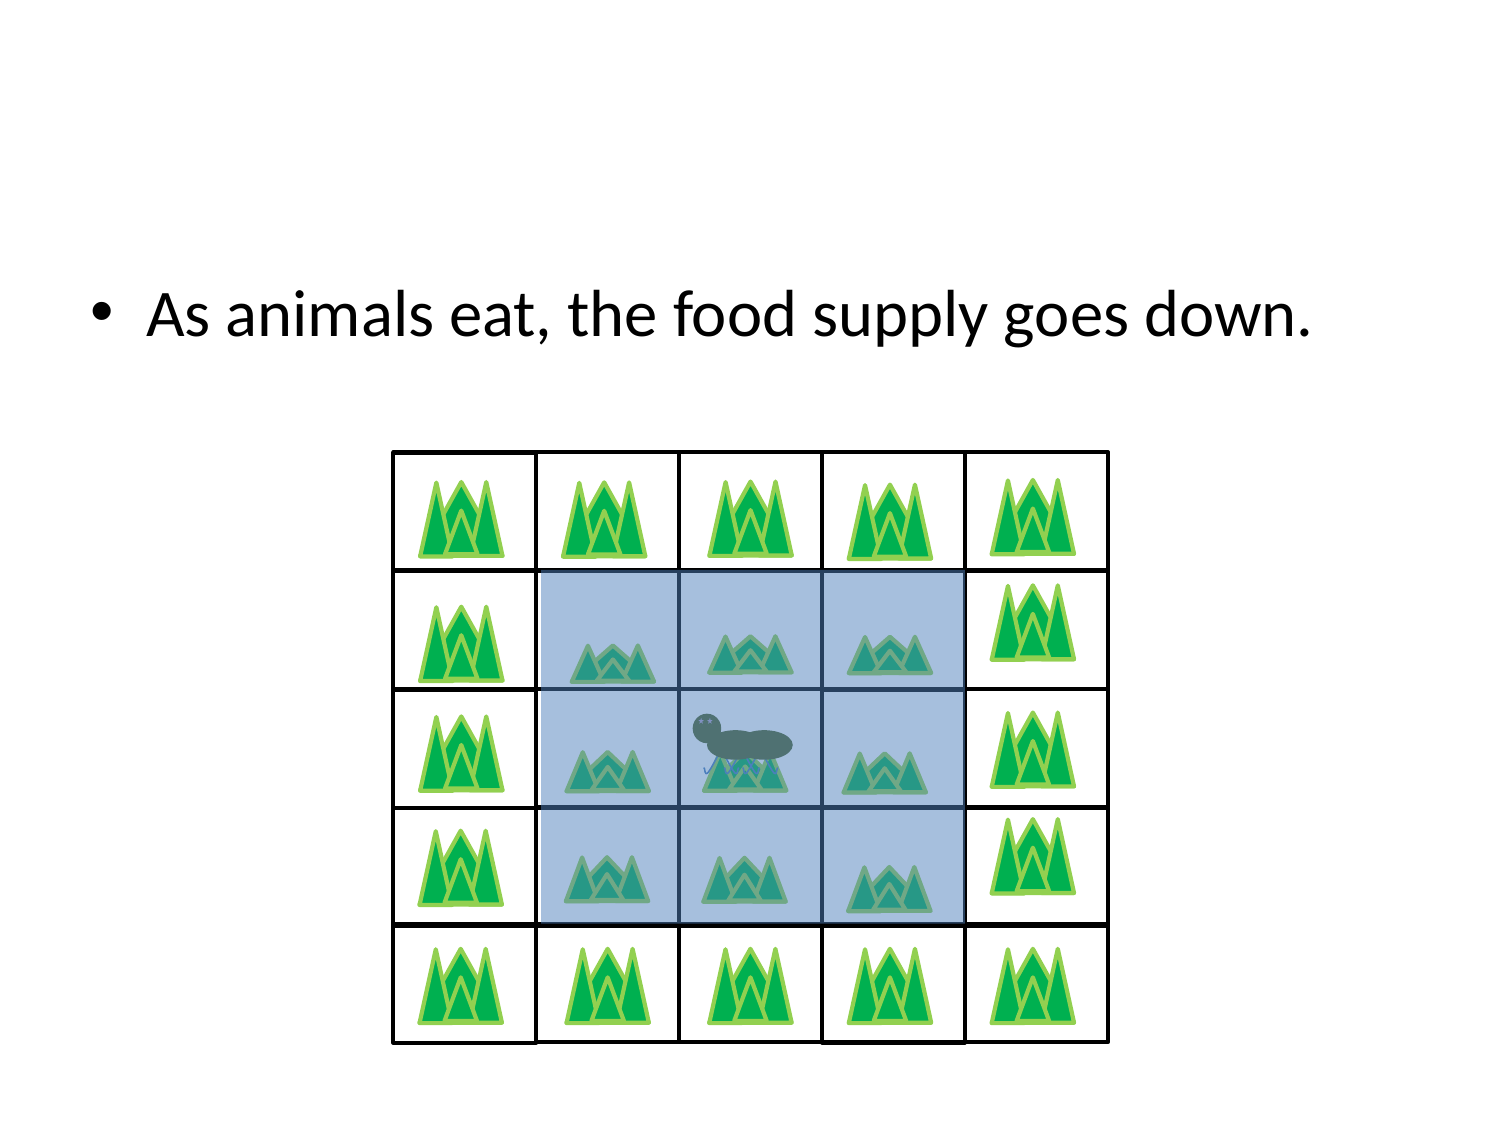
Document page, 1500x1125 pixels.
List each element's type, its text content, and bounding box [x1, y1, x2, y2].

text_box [393, 451, 1108, 1043]
list As animals eat, the food supply goes down. [75, 262, 1425, 1005]
